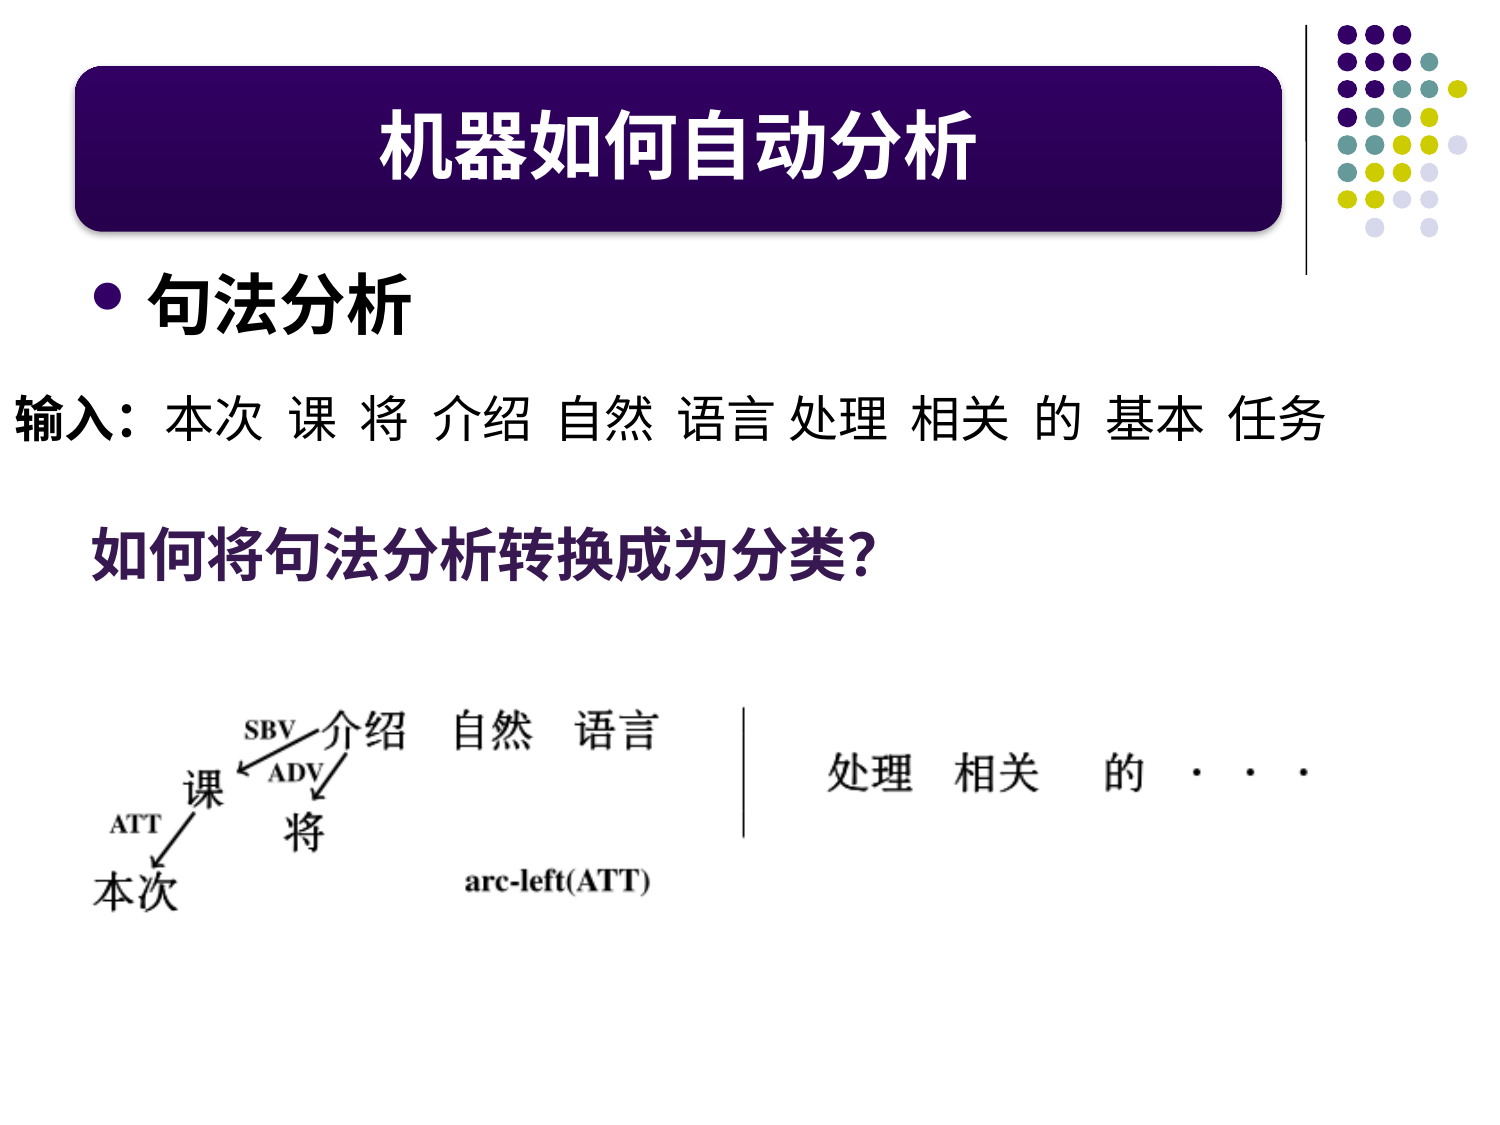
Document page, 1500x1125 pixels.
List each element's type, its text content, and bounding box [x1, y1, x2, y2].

picture [87, 688, 1342, 936]
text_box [74, 66, 1282, 232]
text_box 输入：本次 课 将 介绍 自然 语言 处理 相关 的 基本 任务 [0, 380, 1500, 456]
text_box 句法分析 如何将句法分析转换成为分类？ [74, 255, 1425, 380]
text_box 句法分析 如何将句法分析转换成为分类？ [74, 456, 1425, 1125]
